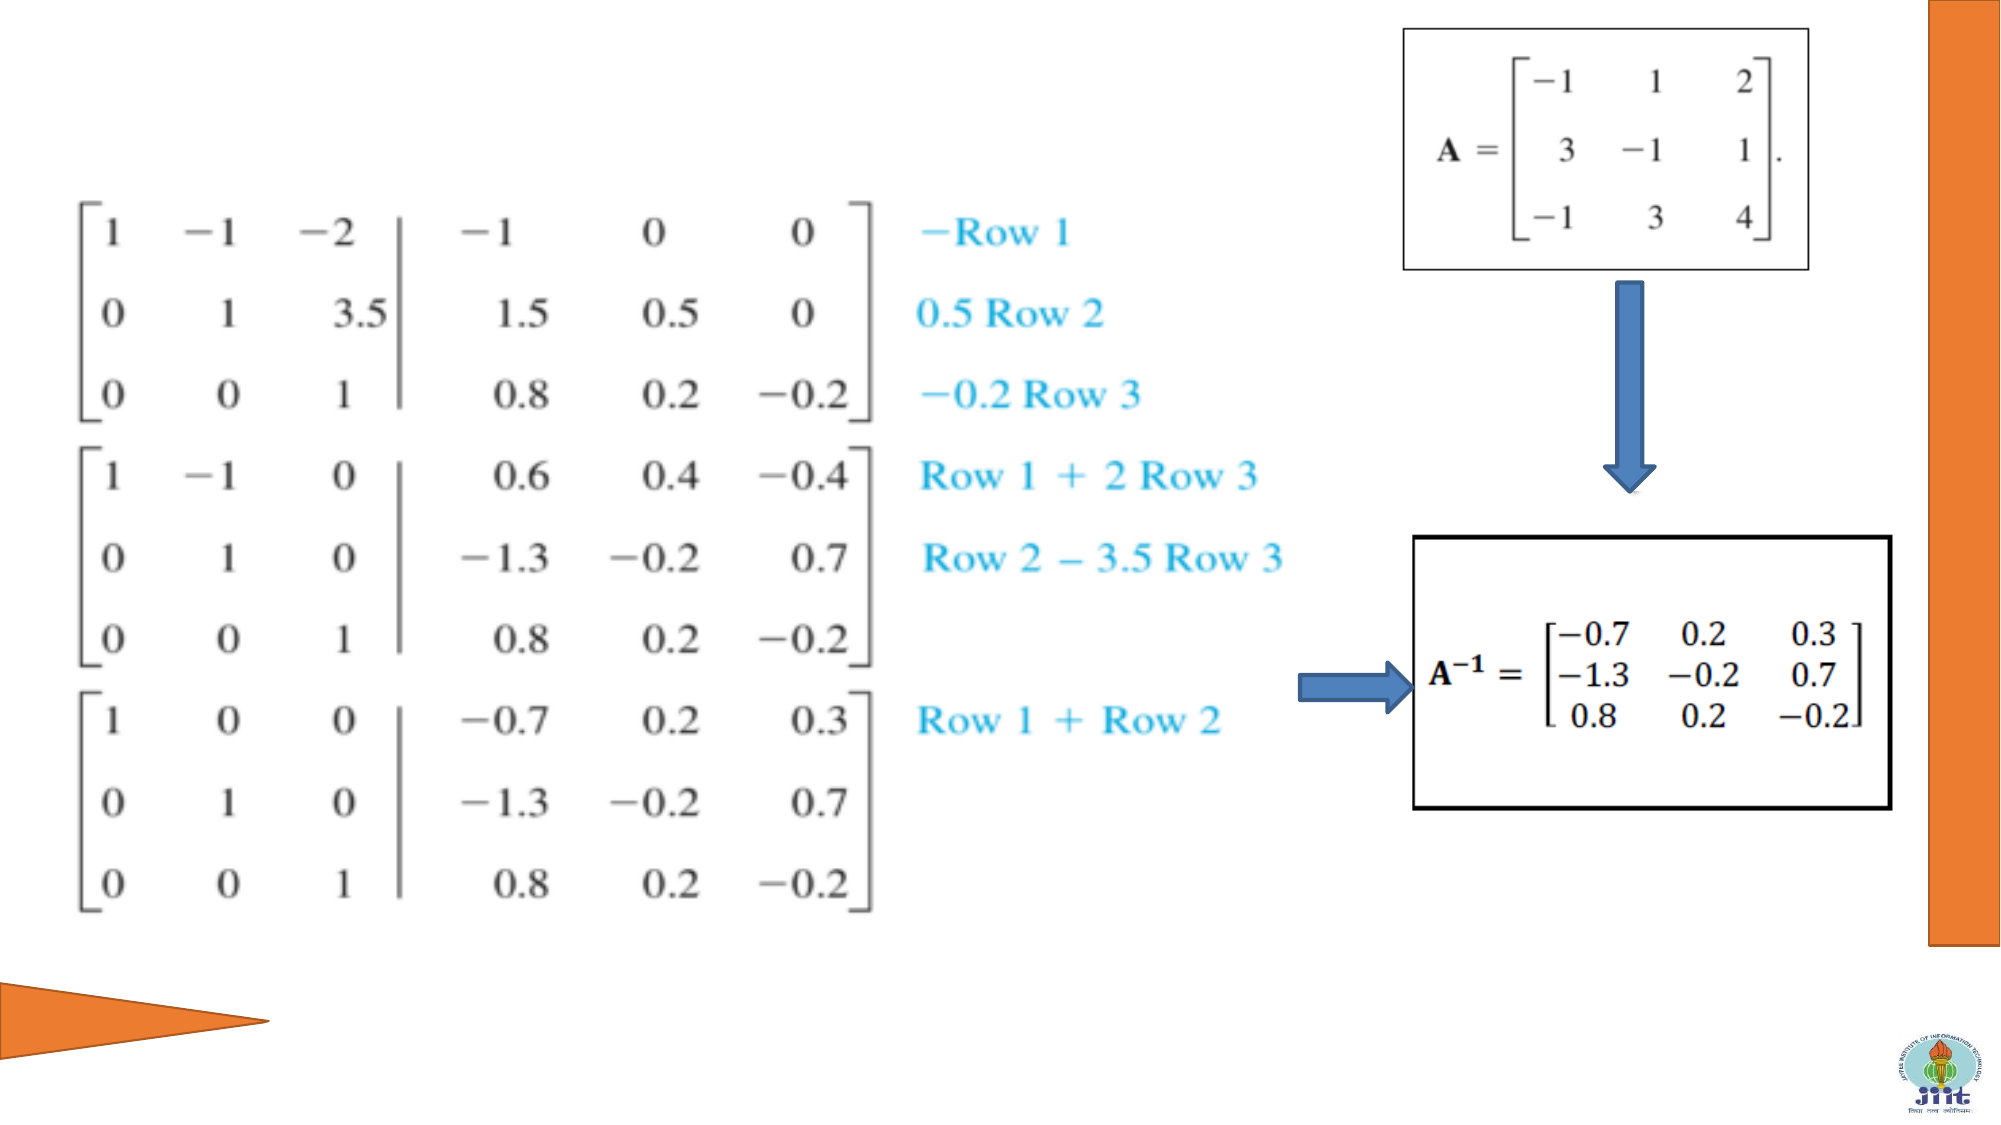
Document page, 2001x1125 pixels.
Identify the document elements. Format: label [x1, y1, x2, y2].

picture [53, 187, 1288, 938]
picture [1898, 1034, 1982, 1113]
picture [1412, 491, 1911, 831]
text_box [1602, 304, 1657, 490]
text_box [1297, 660, 1407, 715]
picture [1374, 22, 1835, 295]
